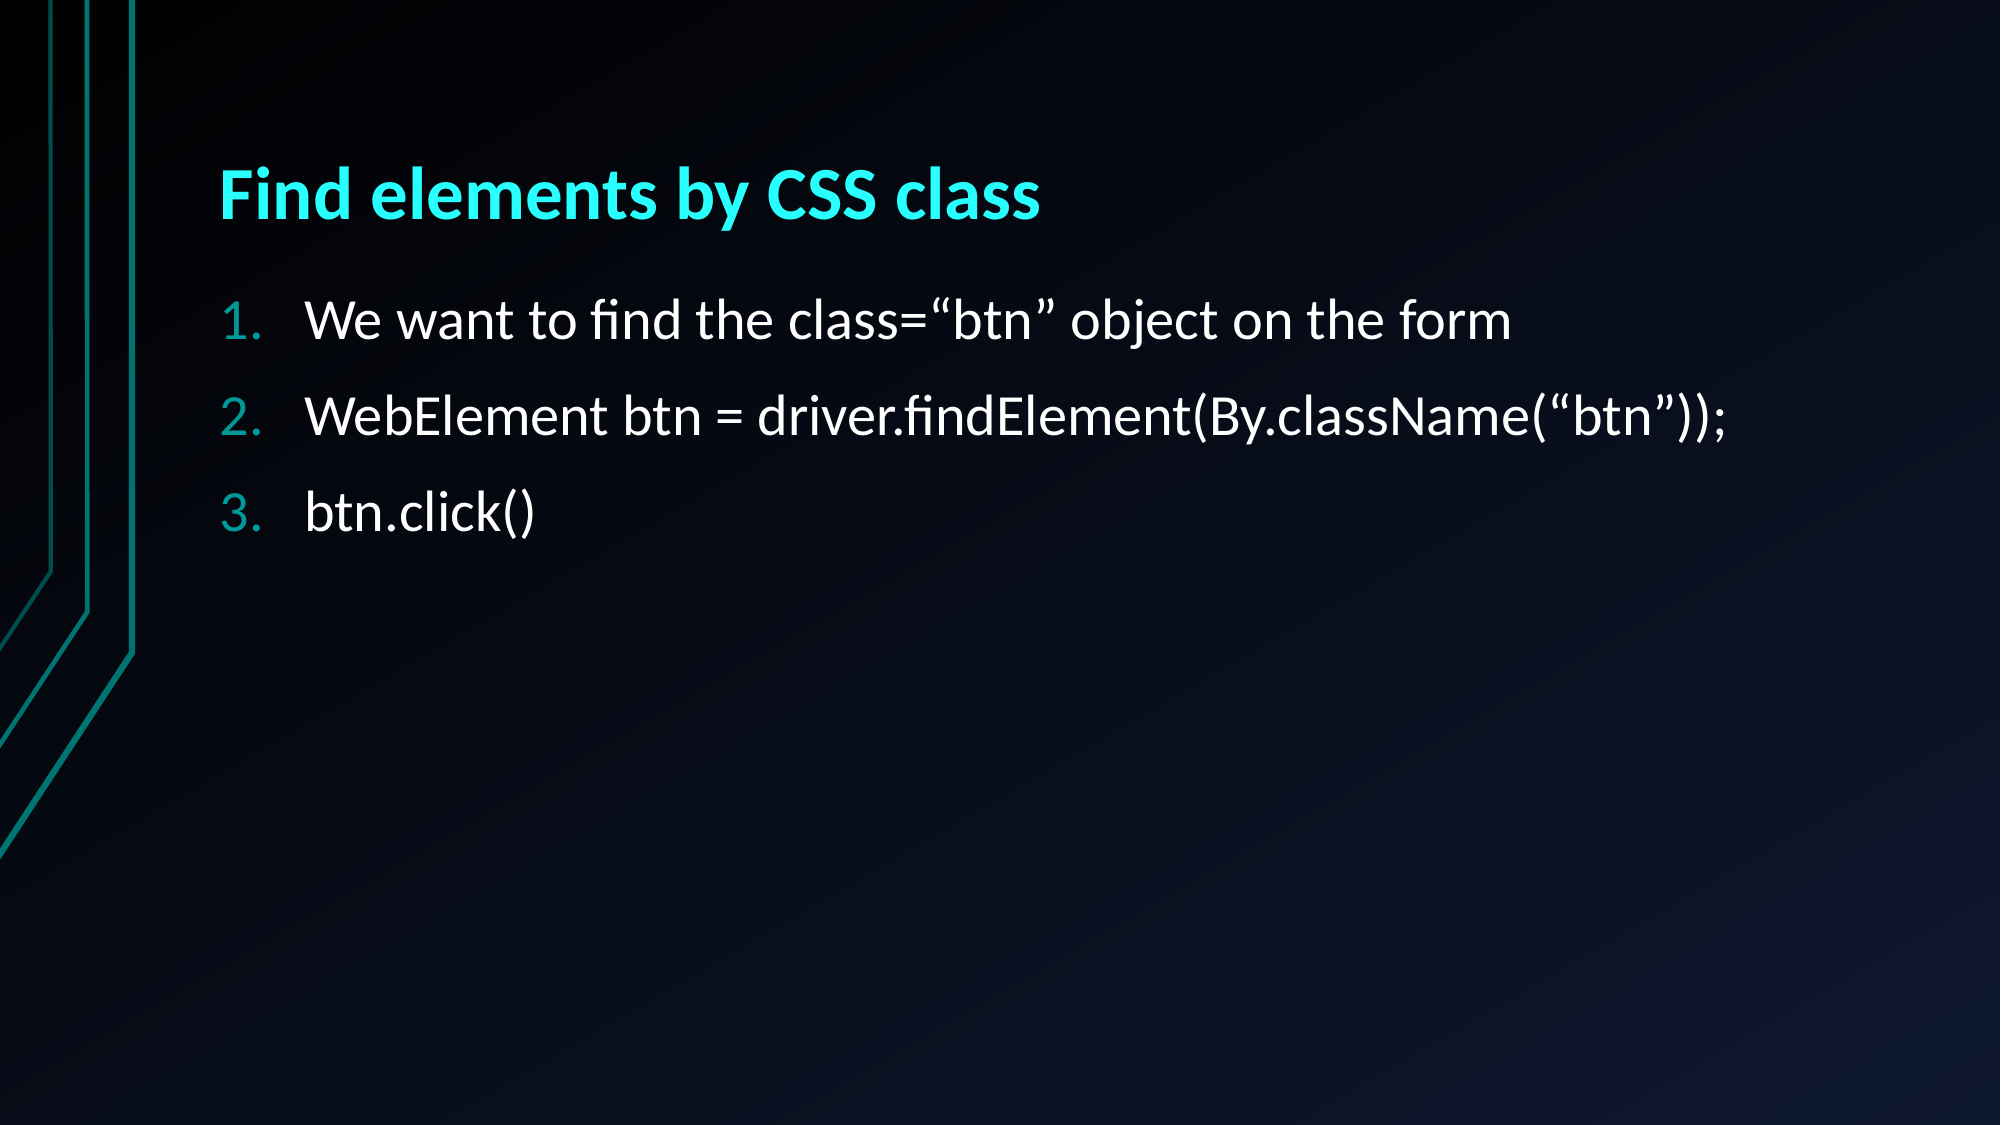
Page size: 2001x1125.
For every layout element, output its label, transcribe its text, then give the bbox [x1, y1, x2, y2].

title Find elements by CSS class [200, 45, 1900, 246]
list We want to find the class=“btn” object on the form WebElement btn = driver.findElement(By.className(“btn”)); btn.click() [200, 279, 1900, 1012]
